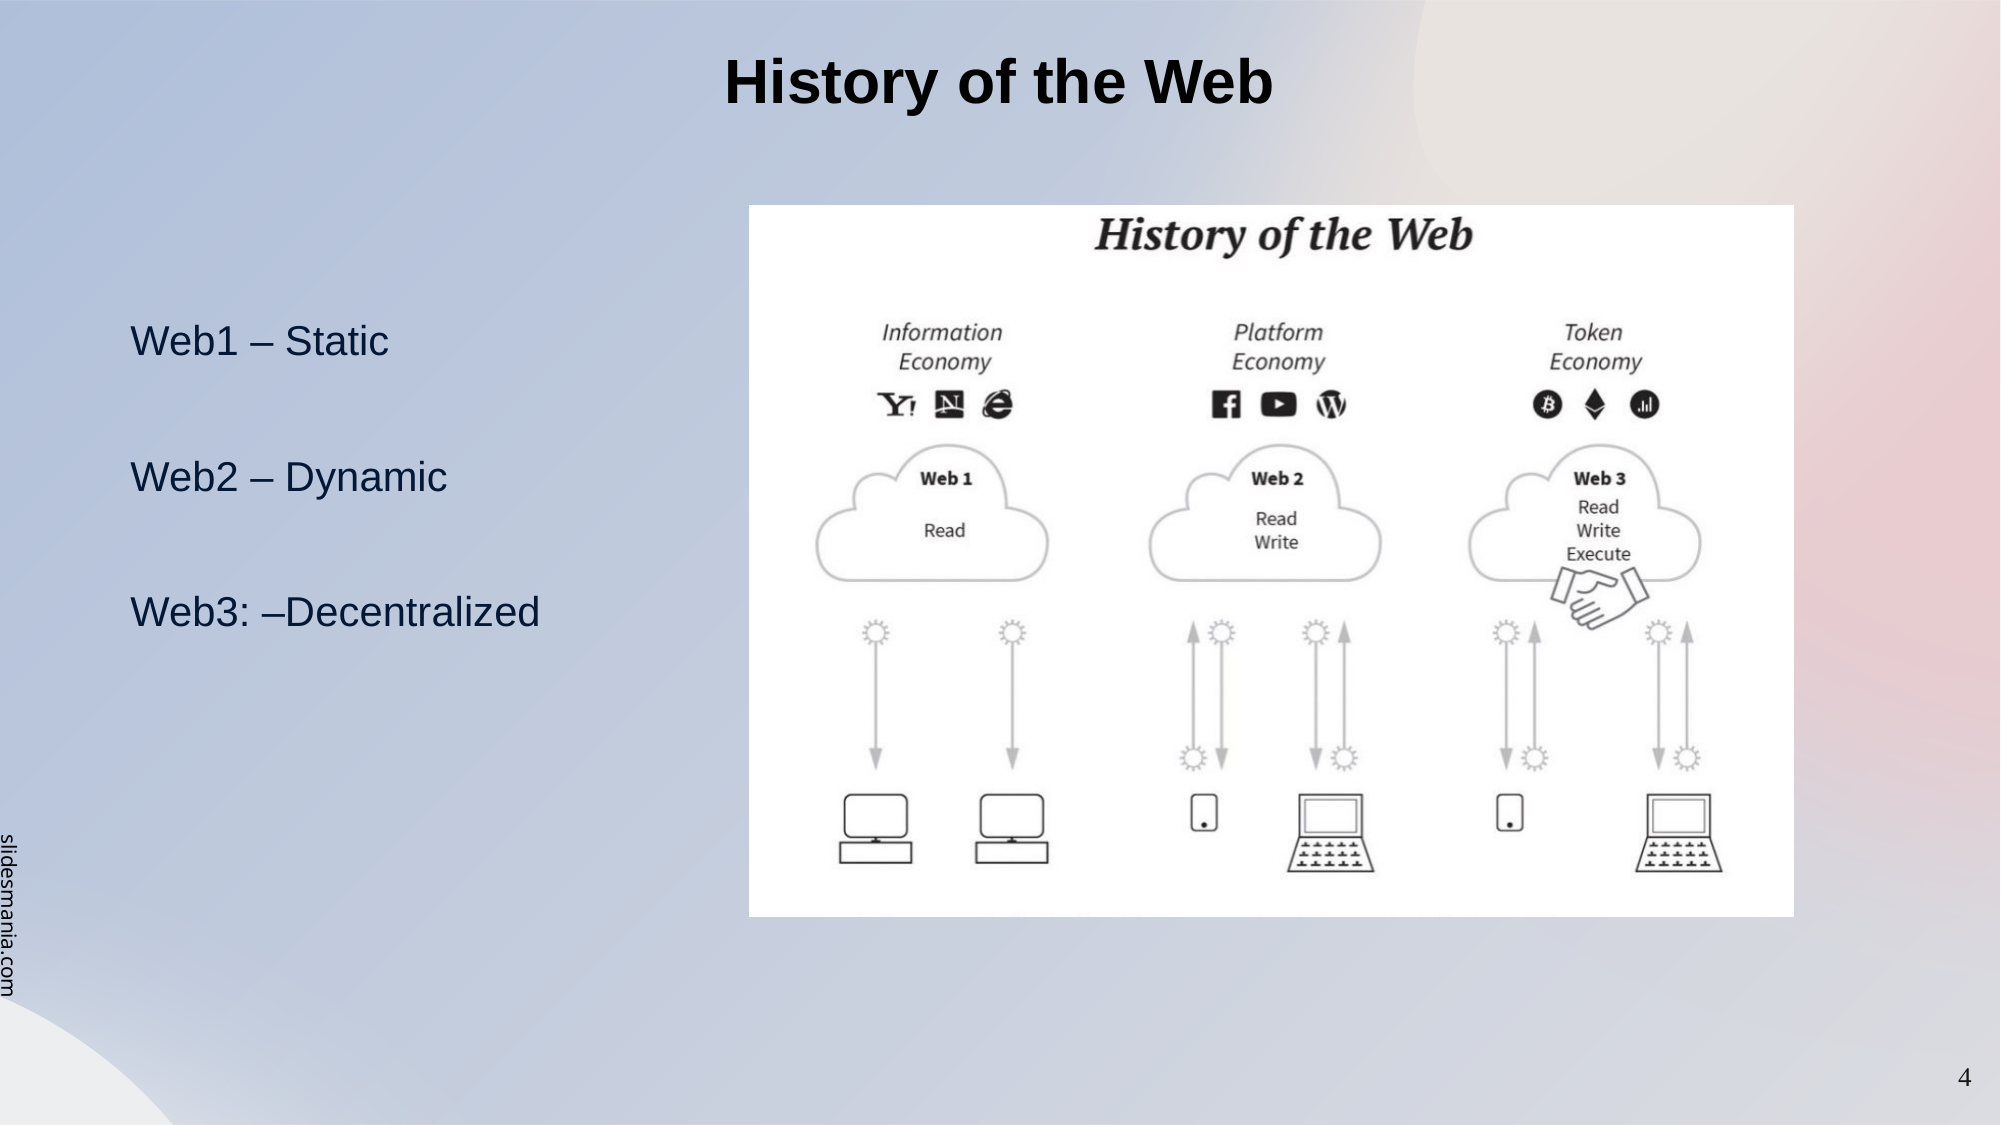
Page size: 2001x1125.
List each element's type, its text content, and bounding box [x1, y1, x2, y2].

slide_number ‹#› [1871, 1038, 1992, 1125]
title History of the Web [270, 21, 1730, 128]
picture [749, 205, 1794, 917]
text_box Web1 – Static Web2 – Dynamic Web3: –Decentralized [40, 266, 591, 966]
